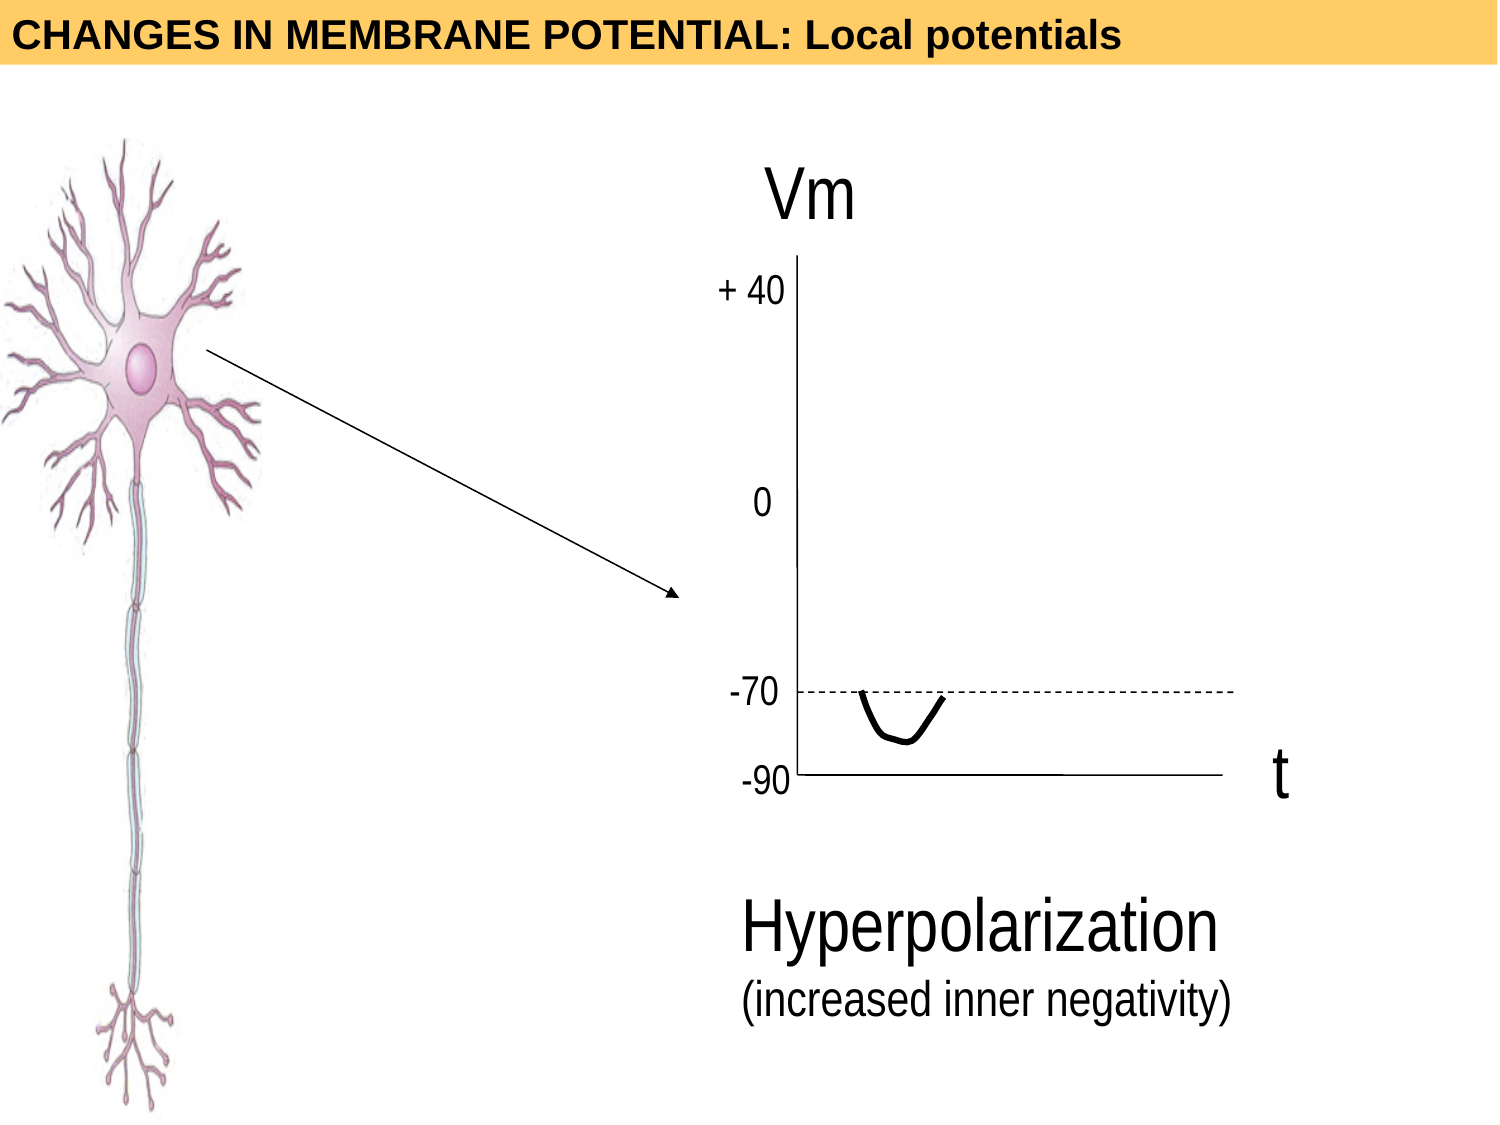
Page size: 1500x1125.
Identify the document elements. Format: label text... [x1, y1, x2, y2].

text_box Hyperpolarization (increased inner negativity) [726, 869, 1353, 1035]
text_box [267, 381, 680, 598]
text_box CHANGES IN MEMBRANE POTENTIAL: Local potentials [0, 0, 1498, 65]
picture [0, 137, 263, 1125]
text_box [702, 136, 1365, 822]
